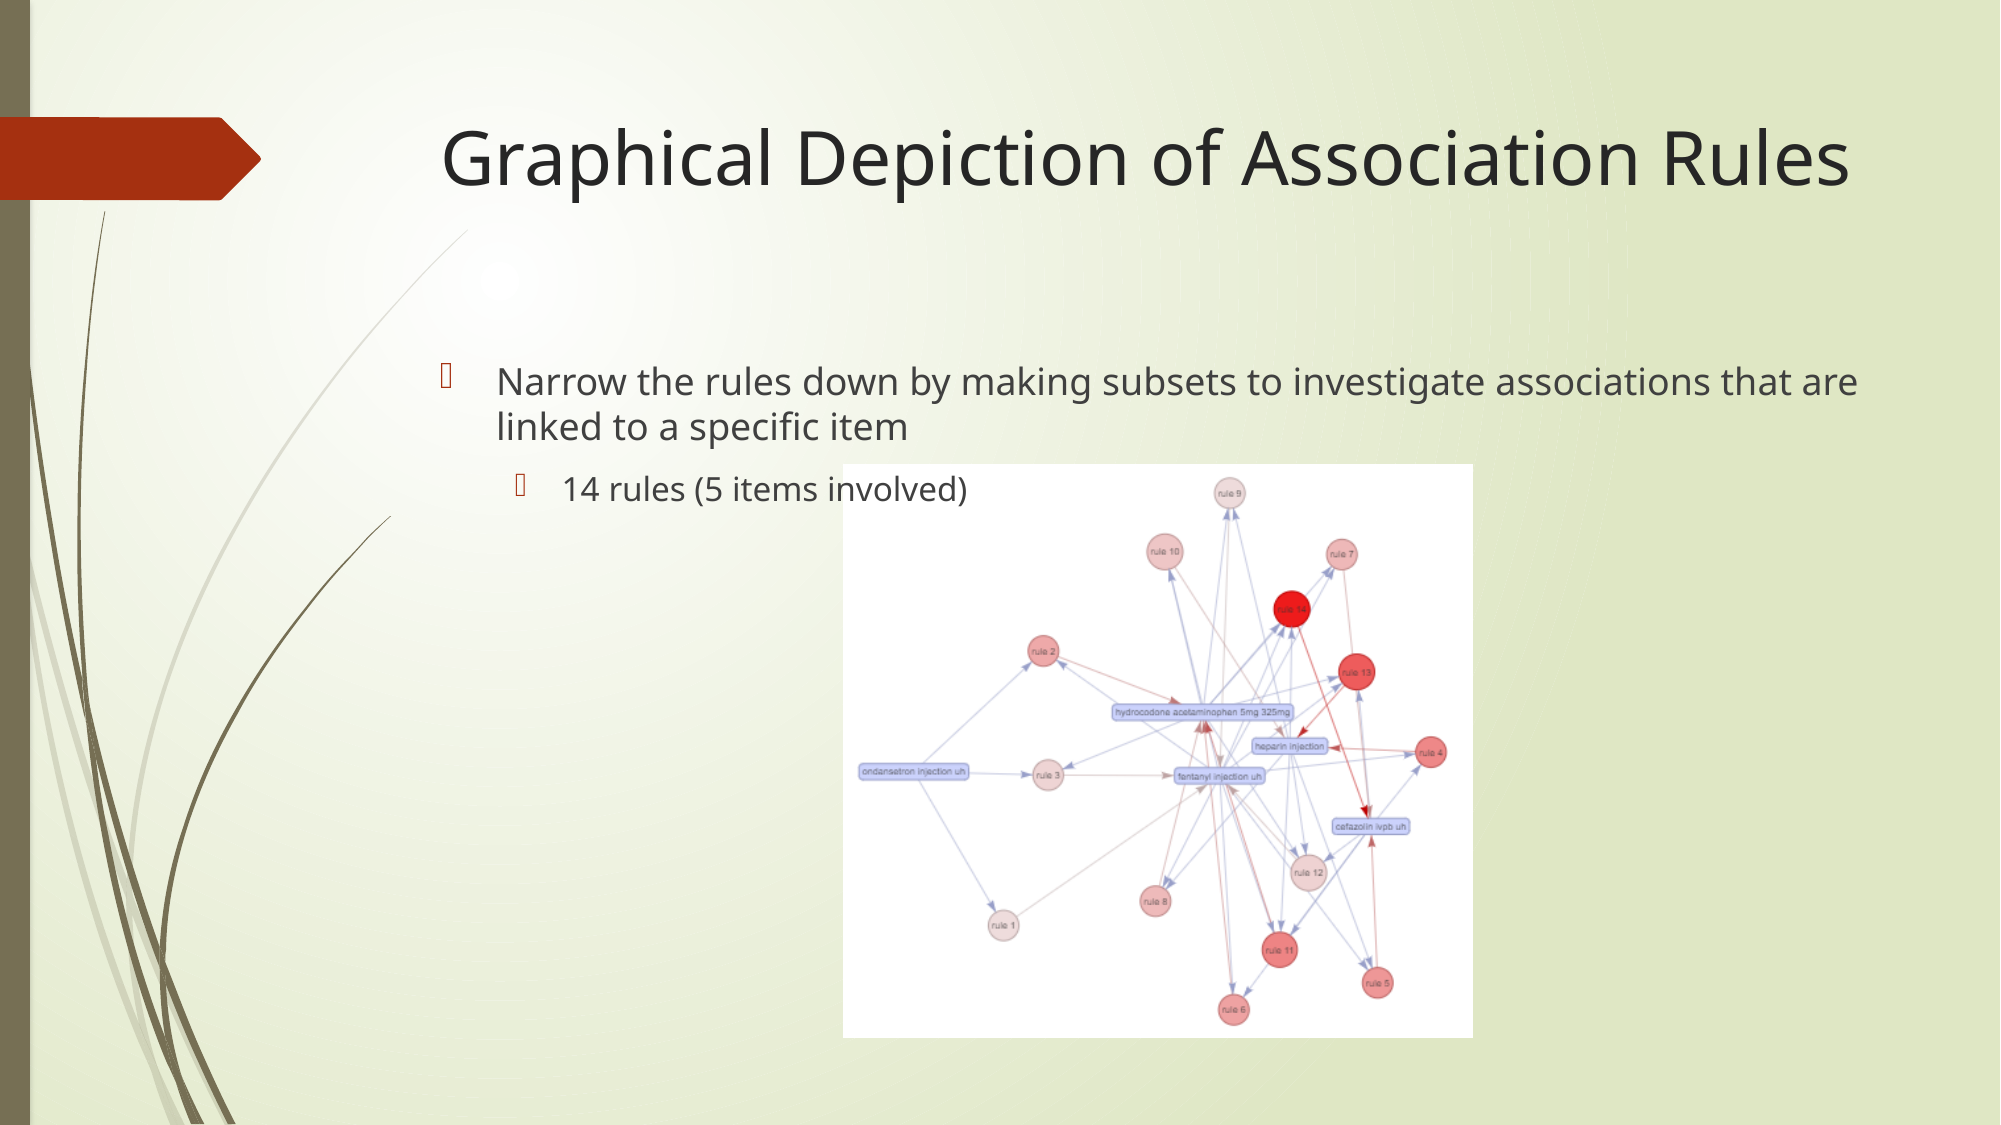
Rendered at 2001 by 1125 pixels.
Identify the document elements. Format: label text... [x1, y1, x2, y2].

title Graphical Depiction of Association Rules [425, 102, 1888, 313]
list Narrow the rules down by making subsets to investigate associations that are linked to a specific item 14 rules (5 items involved) [424, 350, 1888, 970]
picture [843, 464, 1473, 1038]
